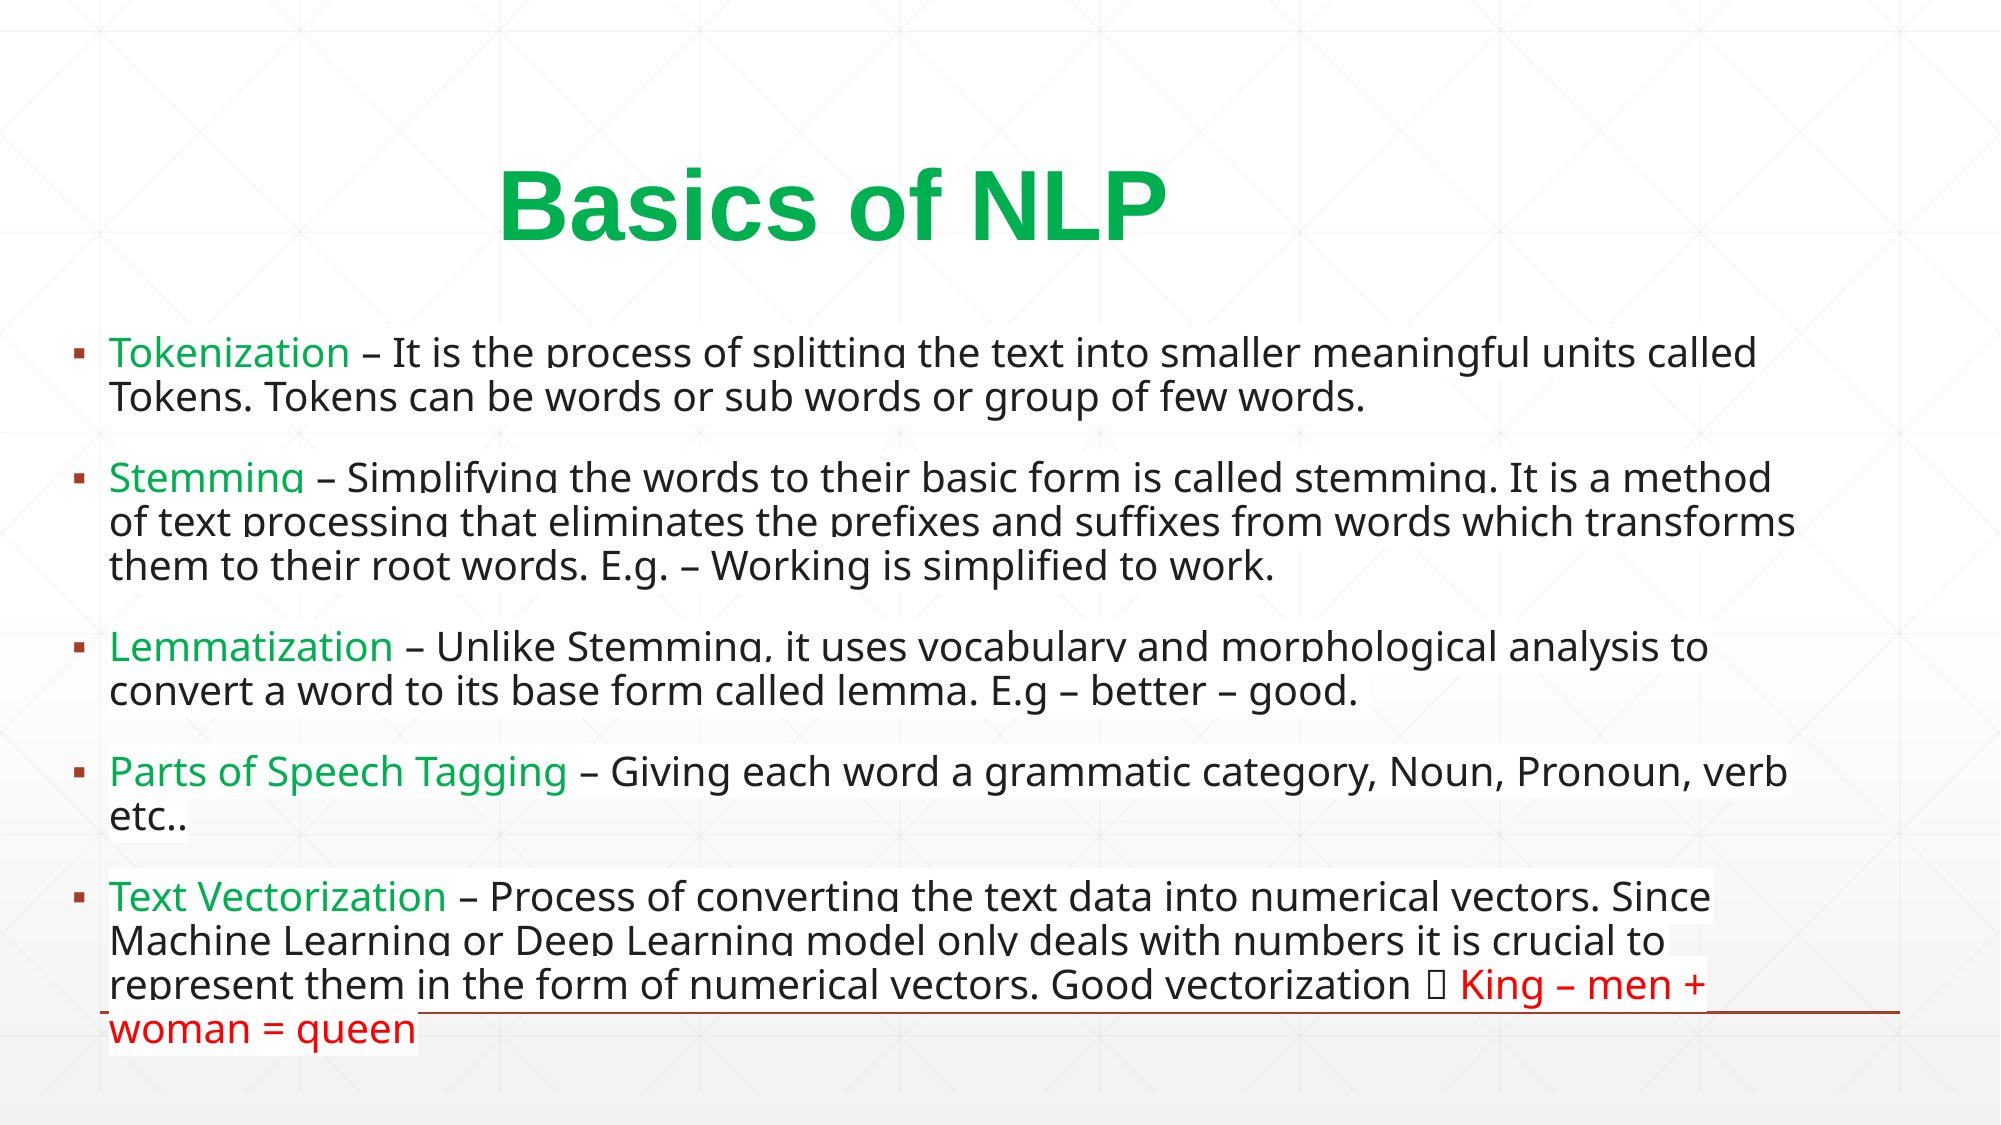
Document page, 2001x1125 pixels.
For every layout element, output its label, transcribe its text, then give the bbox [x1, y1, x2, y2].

title Basics of NLP [57, 82, 1788, 271]
list Tokenization – It is the process of splitting the text into smaller meaningful units called Tokens. Tokens can be words or sub words or group of few words. Stemming – Simplifying the words to their basic form is called stemming. It is a method of text processing that eliminates the prefixes and suffixes from words which transforms them to their root words. E.g. – Working is simplified to work. Lemmatization – Unlike Stemming, it uses vocabulary and morphological analysis to convert a word to its base form called lemma. E.g – better – good. Parts of Speech Tagging – Giving each word a grammatic category, Noun, Pronoun, verb etc.. Text Vectorization – Process of converting the text data into numerical vectors. Since Machine Learning or Deep Learning model only deals with numbers it is crucial to represent them in the form of numerical vectors. Good vectorization  King – men + woman = queen [57, 324, 1826, 1067]
